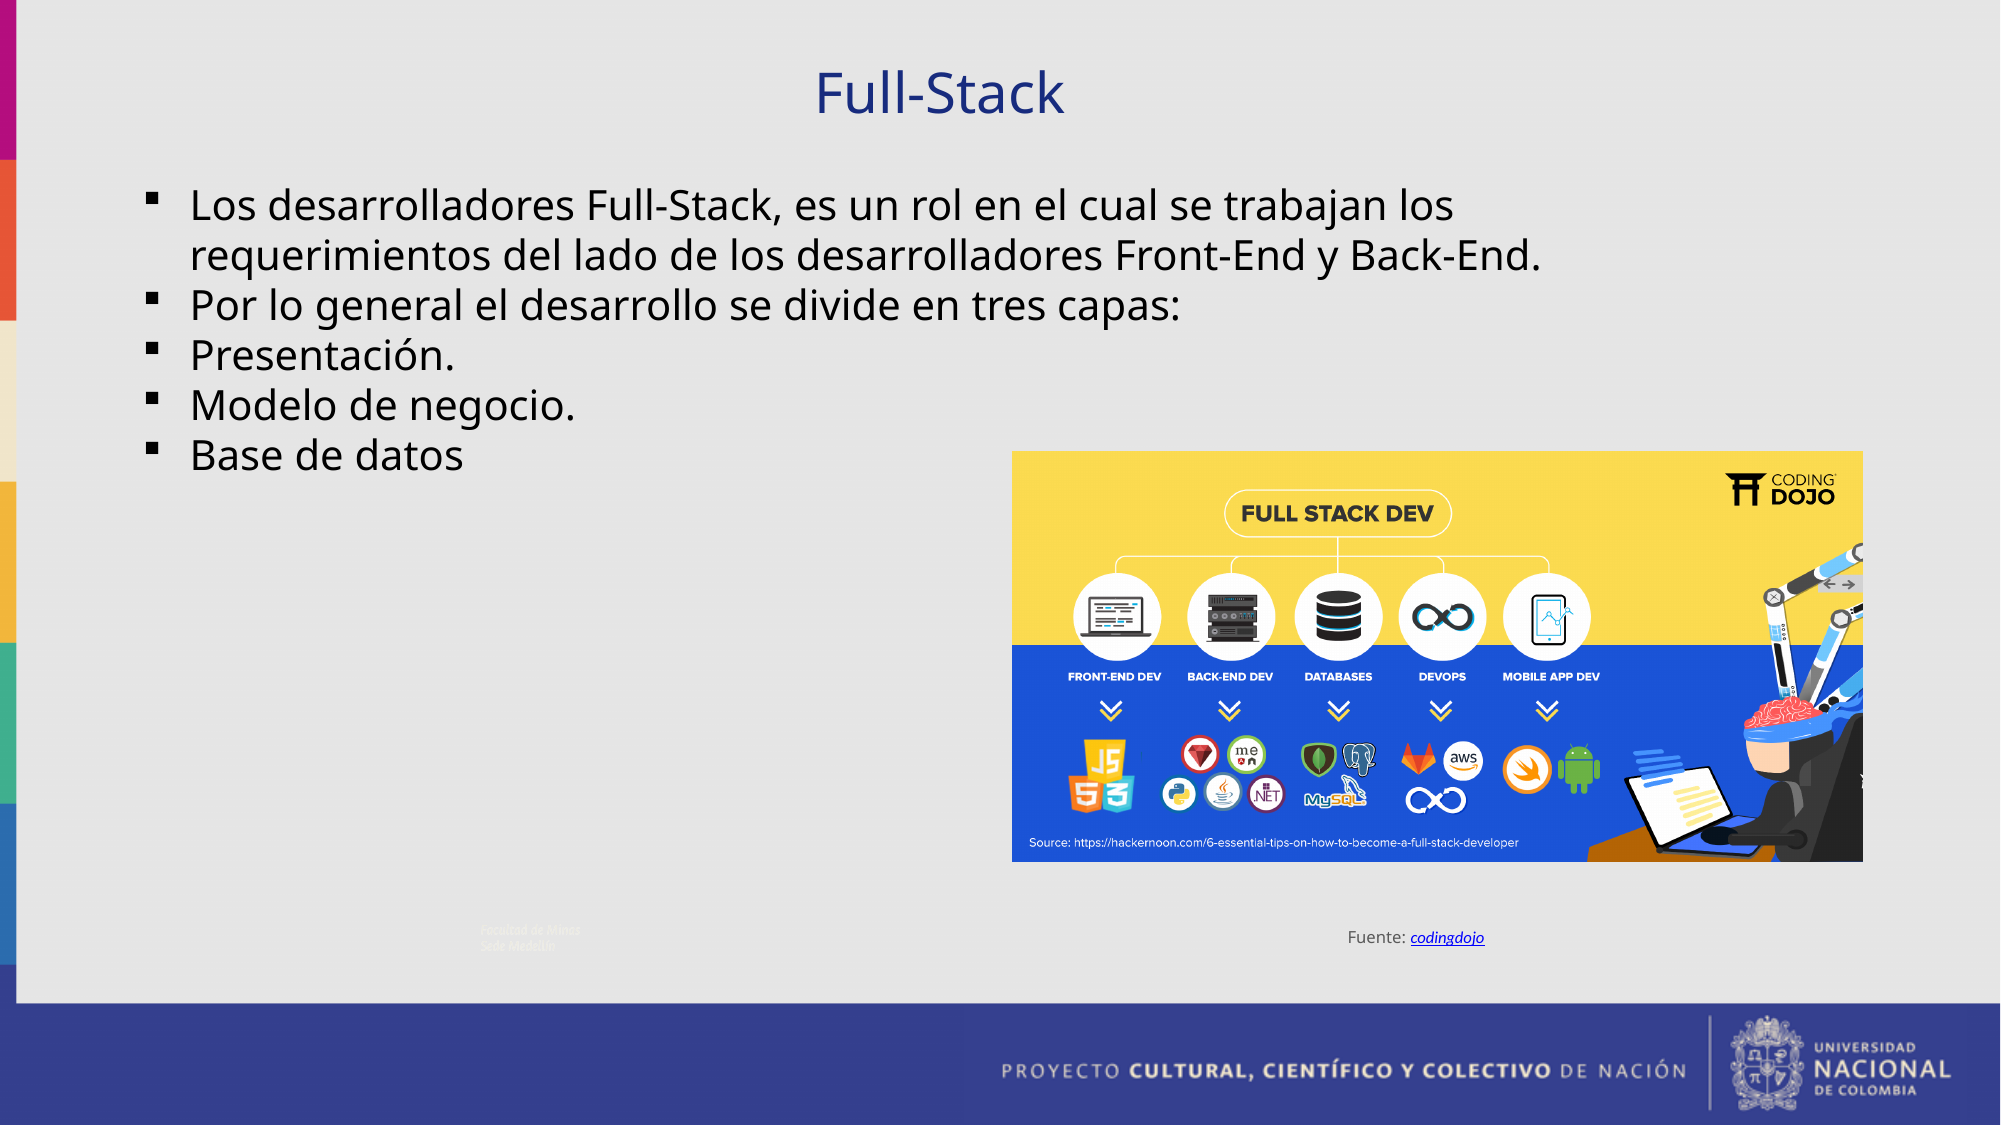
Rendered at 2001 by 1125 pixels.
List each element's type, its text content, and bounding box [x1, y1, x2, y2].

text_box Fuente: codingdojo [1336, 906, 1721, 969]
picture [0, 0, 2001, 1125]
text_box Full-Stack [533, 50, 1347, 131]
text_box Los desarrolladores Full-Stack, es un rol en el cual se trabajan los requerimientos del lado de los desarrolladores Front-End y Back-End. Por lo general el desarrollo se divide en tres capas: Presentación. Modelo de negocio. Base de datos [127, 171, 1753, 486]
